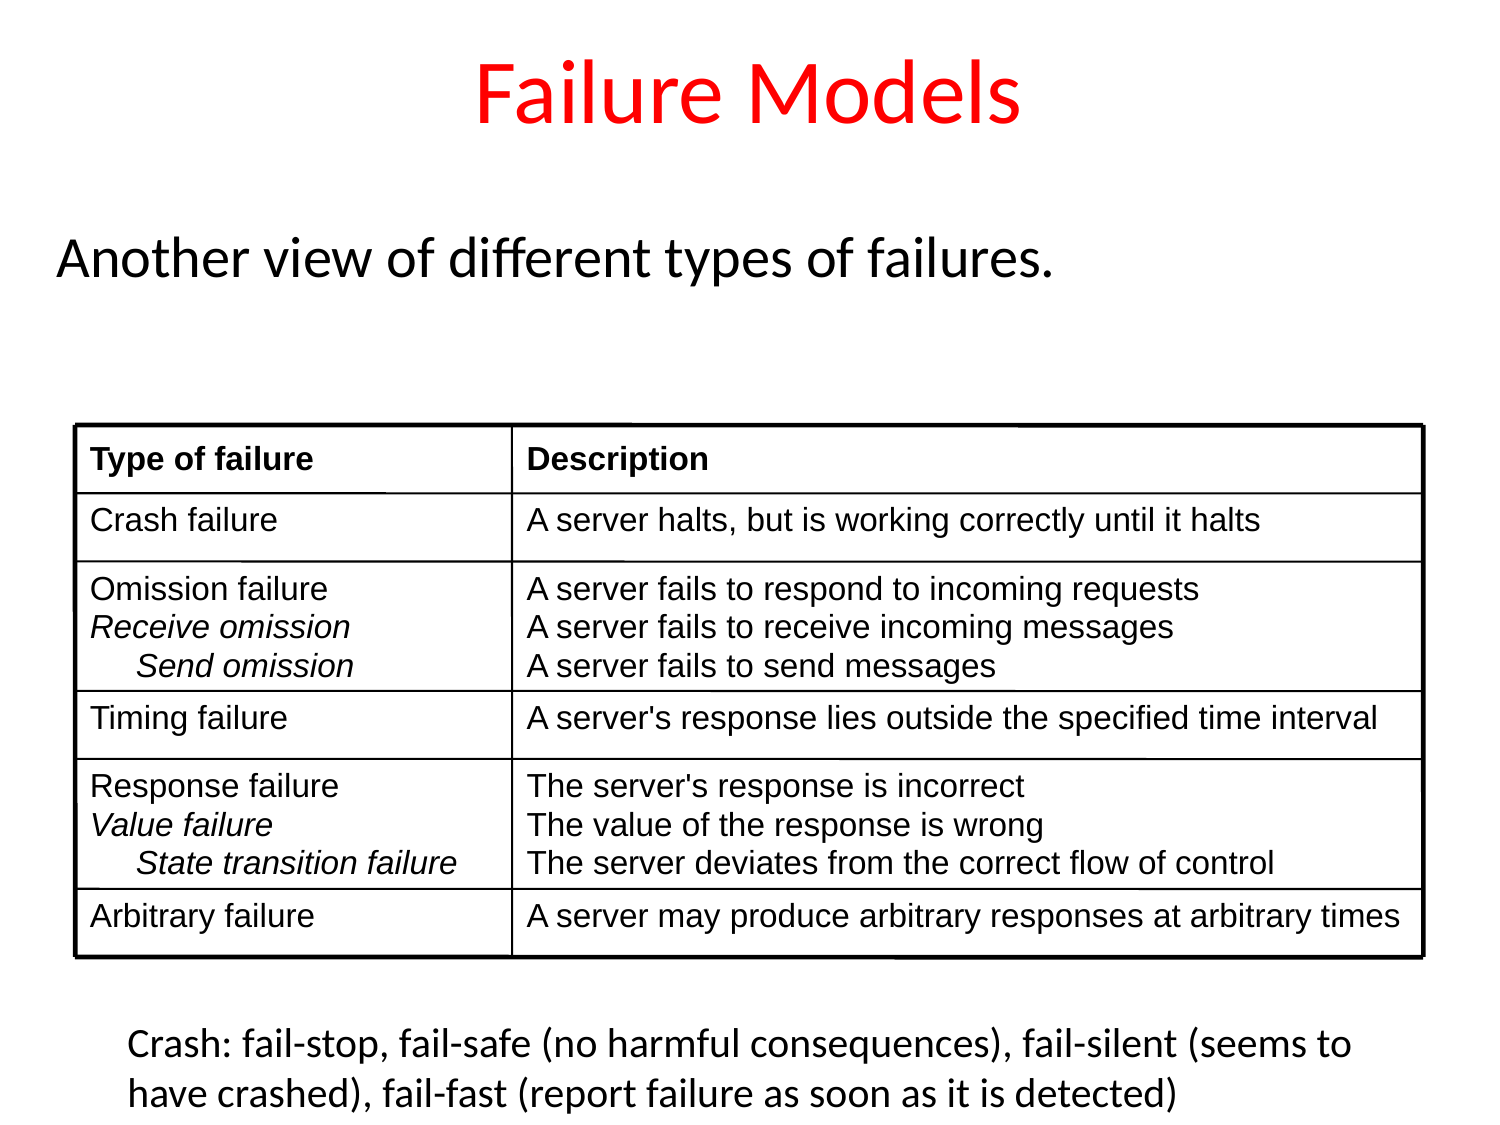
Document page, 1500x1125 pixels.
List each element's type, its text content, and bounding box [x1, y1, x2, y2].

text_box Crash: fail-stop, fail-safe (no harmful consequences), fail-silent (seems to have crashed), fail-fast (report failure as soon as it is detected) [112, 1008, 1400, 1124]
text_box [74, 424, 1424, 981]
title Failure Models [0, 0, 1499, 186]
list Another view of different types of failures. [0, 224, 1499, 326]
